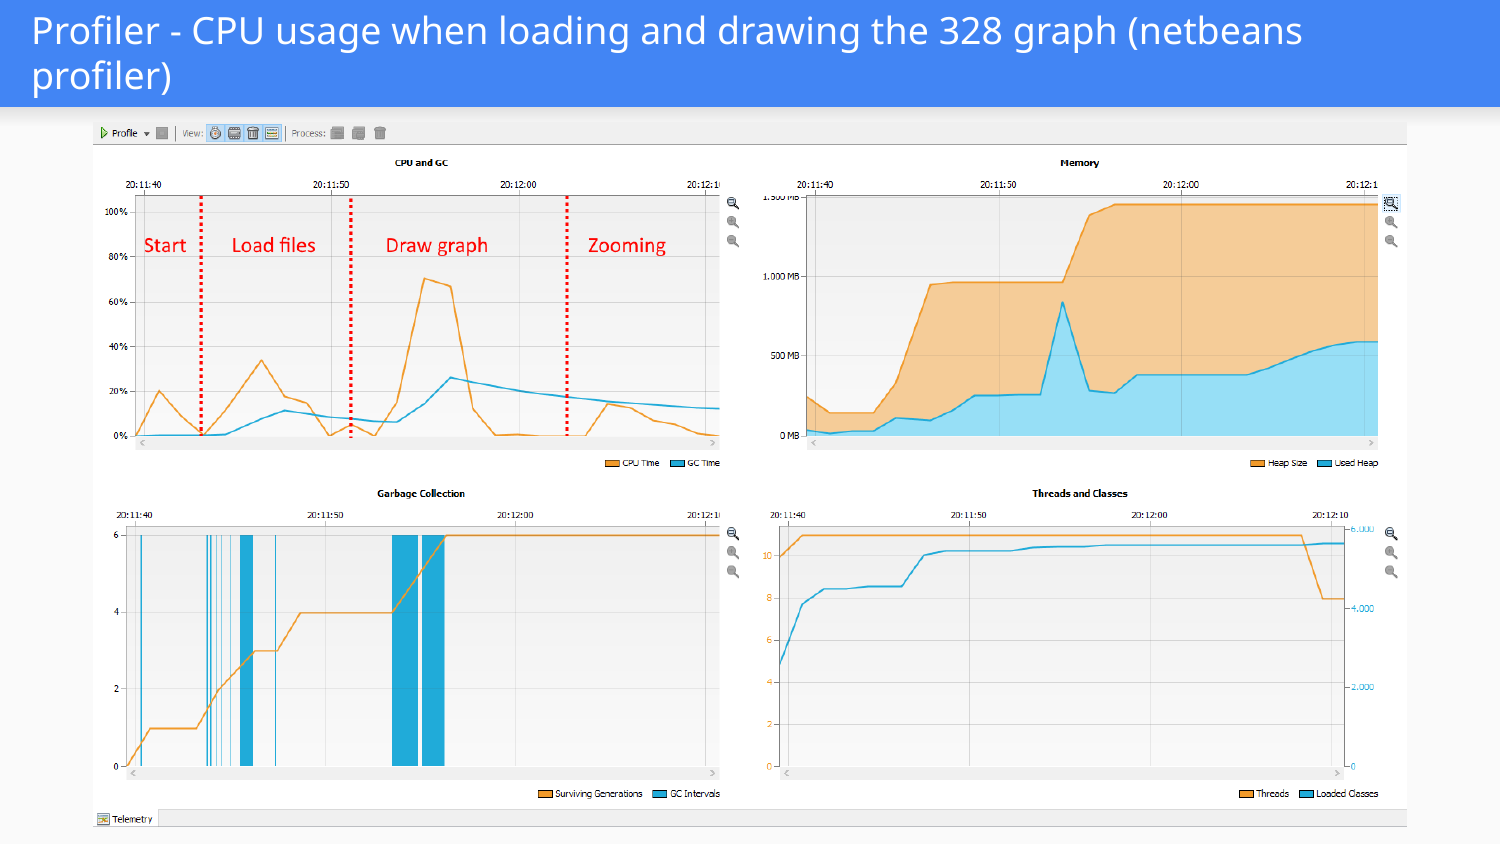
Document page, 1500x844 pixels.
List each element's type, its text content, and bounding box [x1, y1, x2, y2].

title Profiler - CPU usage when loading and drawing the 328 graph (netbeans profiler) [16, 2, 1464, 102]
picture [93, 122, 1407, 828]
